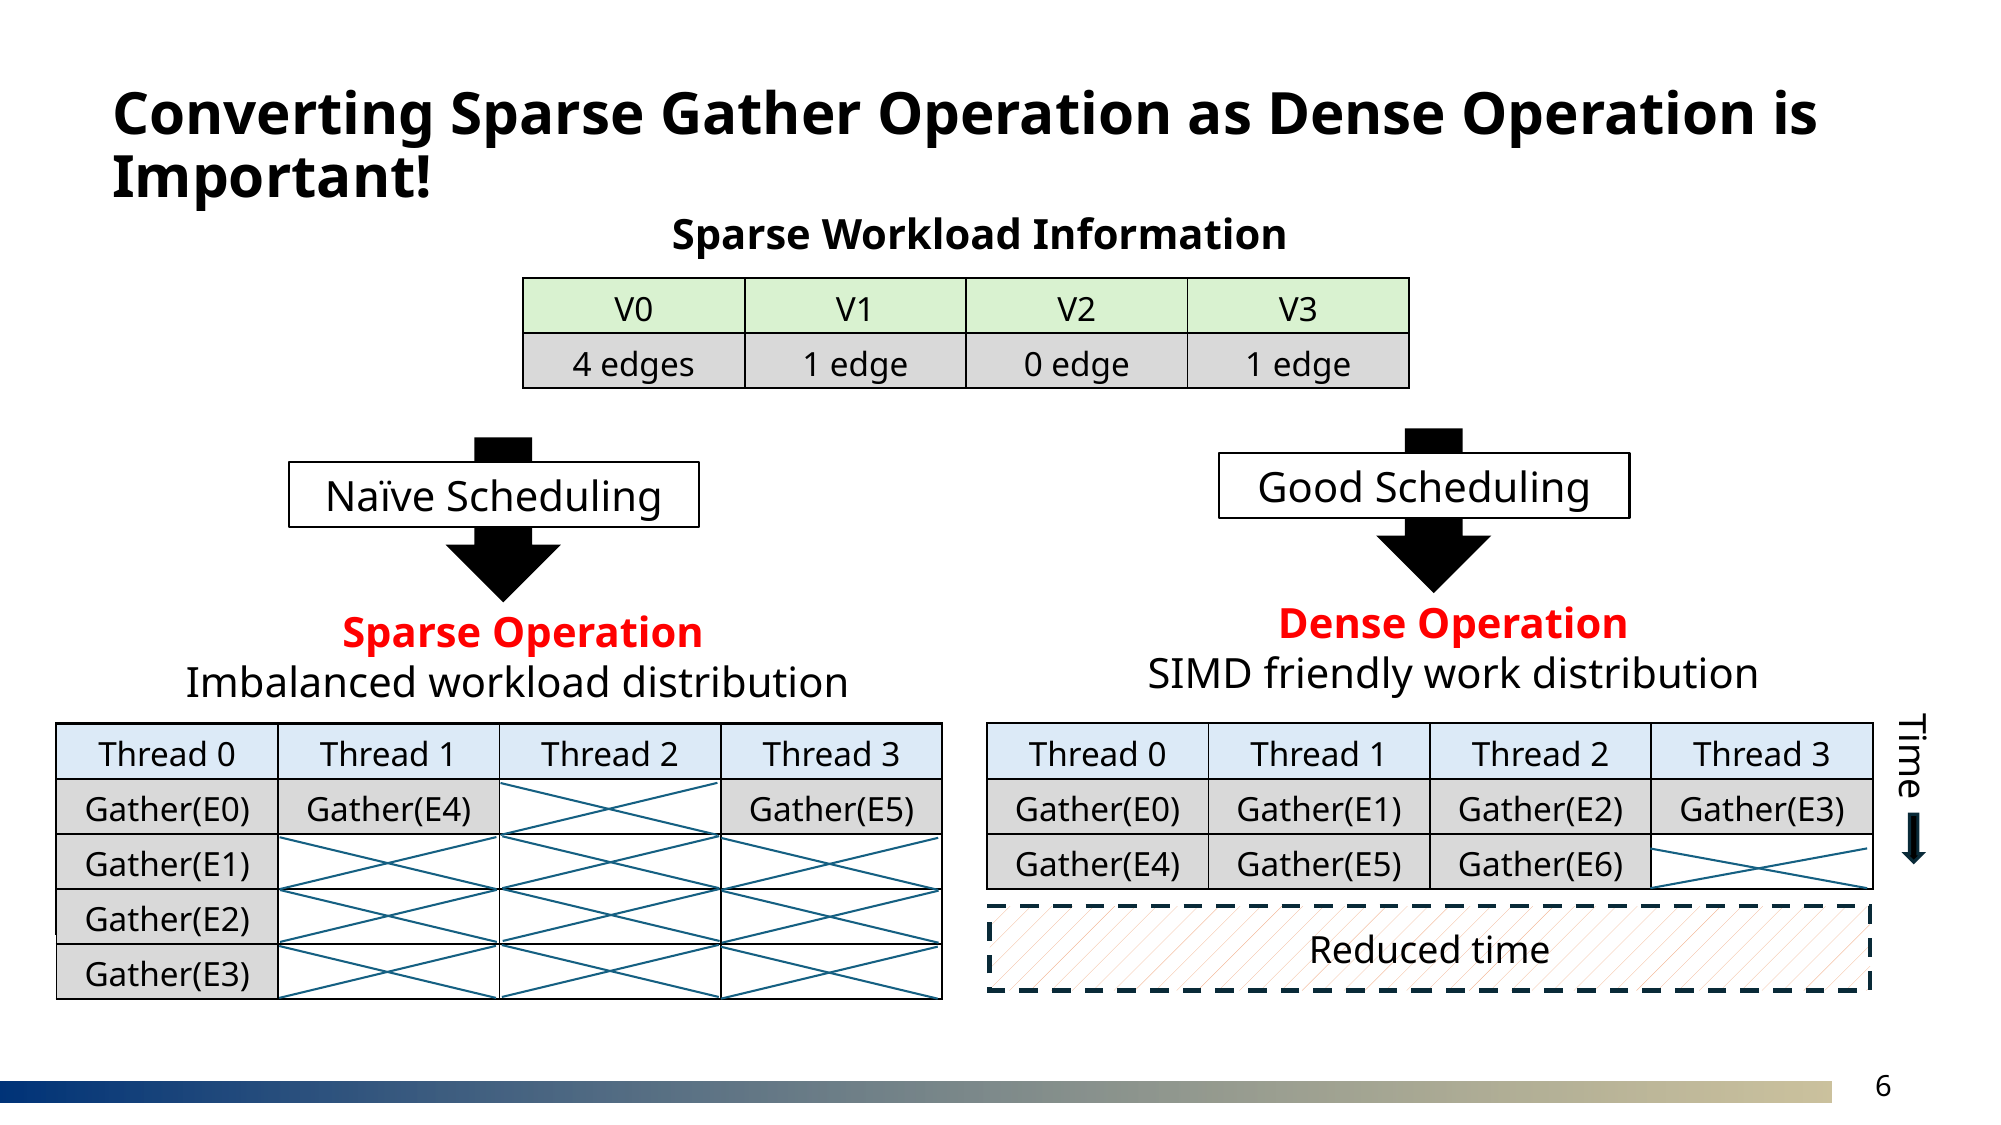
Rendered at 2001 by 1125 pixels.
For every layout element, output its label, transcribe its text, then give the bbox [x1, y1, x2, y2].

table_header Thread 3 [722, 725, 941, 778]
text_box Sparse Operation Imbalanced workload distribution [0, 598, 1048, 713]
table_header V0 [524, 279, 744, 332]
table_cell [1652, 835, 1872, 888]
text_box [1372, 518, 1496, 589]
table_header Thread 1 [279, 725, 499, 778]
table_cell Gather(E5) [1209, 835, 1429, 888]
table_header Thread 2 [500, 725, 720, 778]
text_box [1901, 812, 1926, 865]
text_box Good Scheduling [1219, 453, 1630, 518]
table_cell Gather(E0) [988, 780, 1208, 833]
table_cell Gather(E1) [57, 835, 277, 888]
table_header V2 [967, 279, 1187, 332]
table_cell Gather(E1) [1209, 780, 1429, 833]
table_header V1 [746, 279, 965, 332]
table_cell 4 edges [524, 334, 744, 387]
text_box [278, 782, 940, 1000]
table_cell Gather(E2) [57, 890, 277, 943]
table_header Thread 3 [1652, 724, 1872, 778]
table_header Thread 1 [1209, 724, 1429, 778]
table_header Thread 2 [1431, 724, 1650, 778]
table_header Thread 0 [988, 724, 1208, 778]
text_box [441, 528, 565, 598]
table_cell Gather(E0) [57, 780, 277, 833]
text_box [1403, 426, 1465, 453]
slide_number 6 [1422, 1057, 1907, 1118]
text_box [1649, 847, 1868, 889]
title Converting Sparse Gather Operation as Dense Operation is Important! [97, 59, 1944, 235]
table_header V3 [1188, 279, 1408, 332]
table_cell Gather(E3) [1652, 780, 1872, 833]
text_box Sparse Workload Information [479, 200, 1481, 266]
table_cell Gather(E3) [57, 945, 277, 998]
table_cell 1 edge [746, 334, 965, 387]
table_cell 1 edge [1188, 334, 1408, 387]
table_cell Gather(E2) [1431, 780, 1650, 833]
text_box [472, 435, 534, 462]
table_cell 0 edge [967, 334, 1187, 387]
text_box Naïve Scheduling [288, 462, 700, 528]
text_box Reduced time [988, 905, 1872, 992]
table_header Thread 0 [57, 725, 277, 778]
table_cell Gather(E6) [1431, 835, 1650, 888]
text_box Time [1884, 698, 1944, 851]
table_cell Gather(E4) [988, 835, 1208, 888]
text_box Dense Operation SIMD friendly work distribution [929, 589, 1978, 704]
